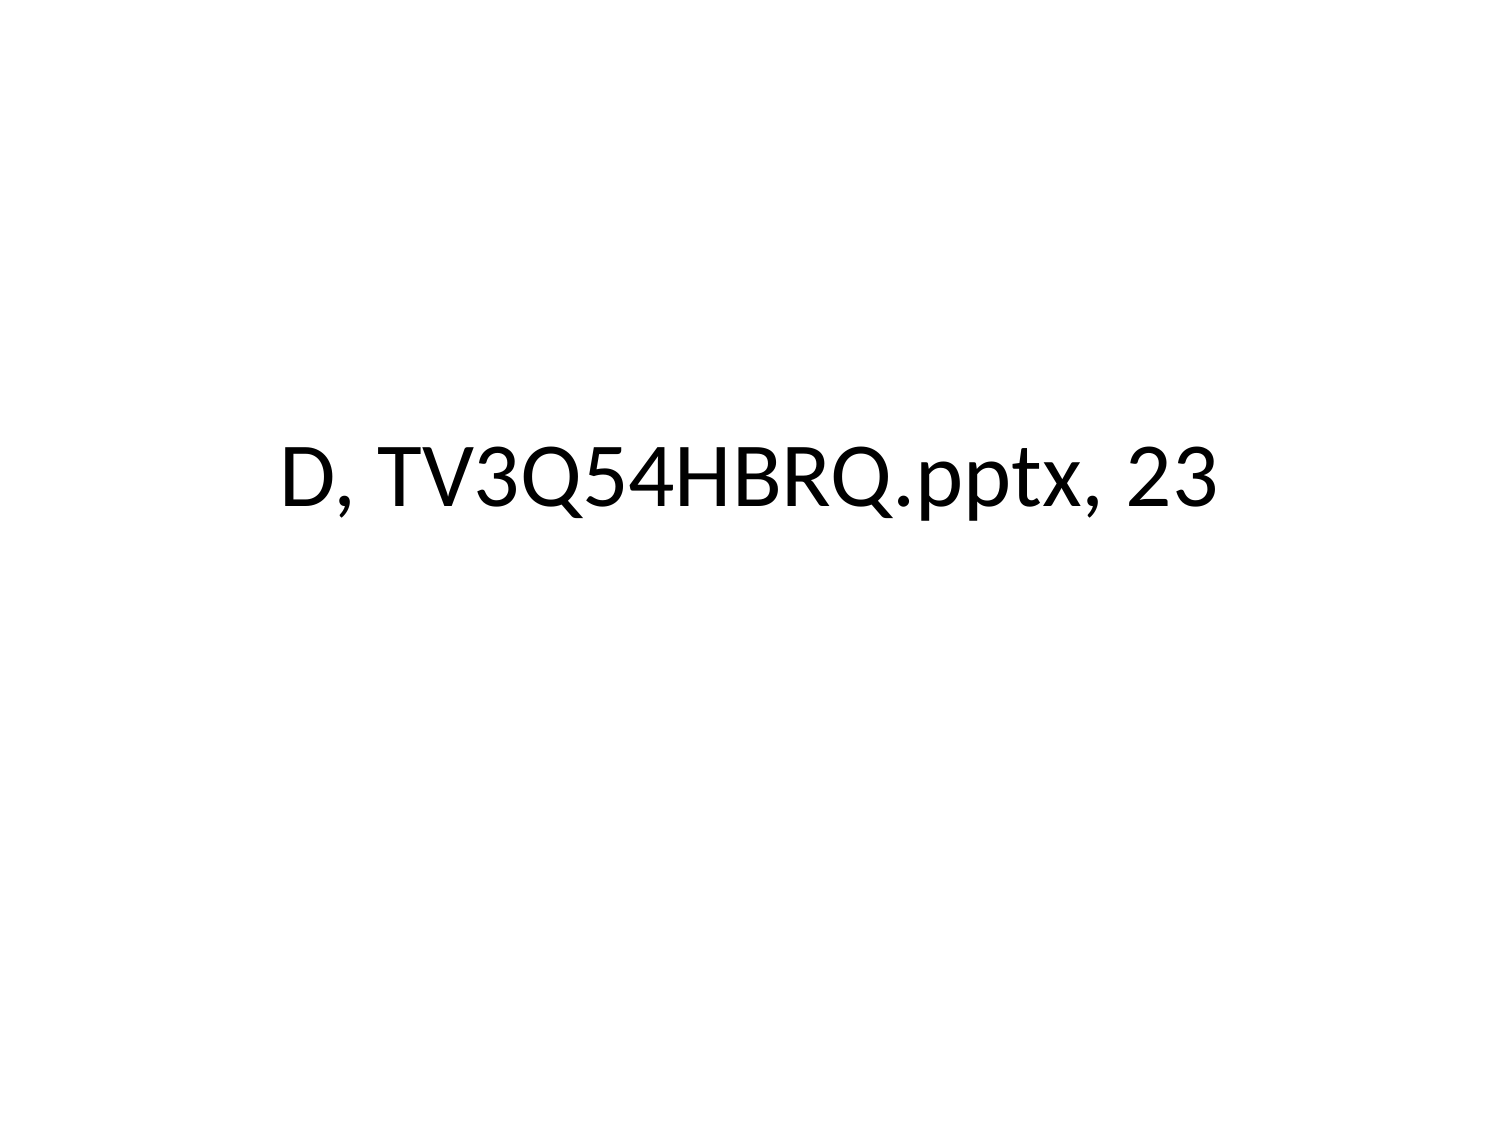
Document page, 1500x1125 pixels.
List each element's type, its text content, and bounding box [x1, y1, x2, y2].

title D, TV3Q54HBRQ.pptx, 23 [112, 349, 1388, 591]
